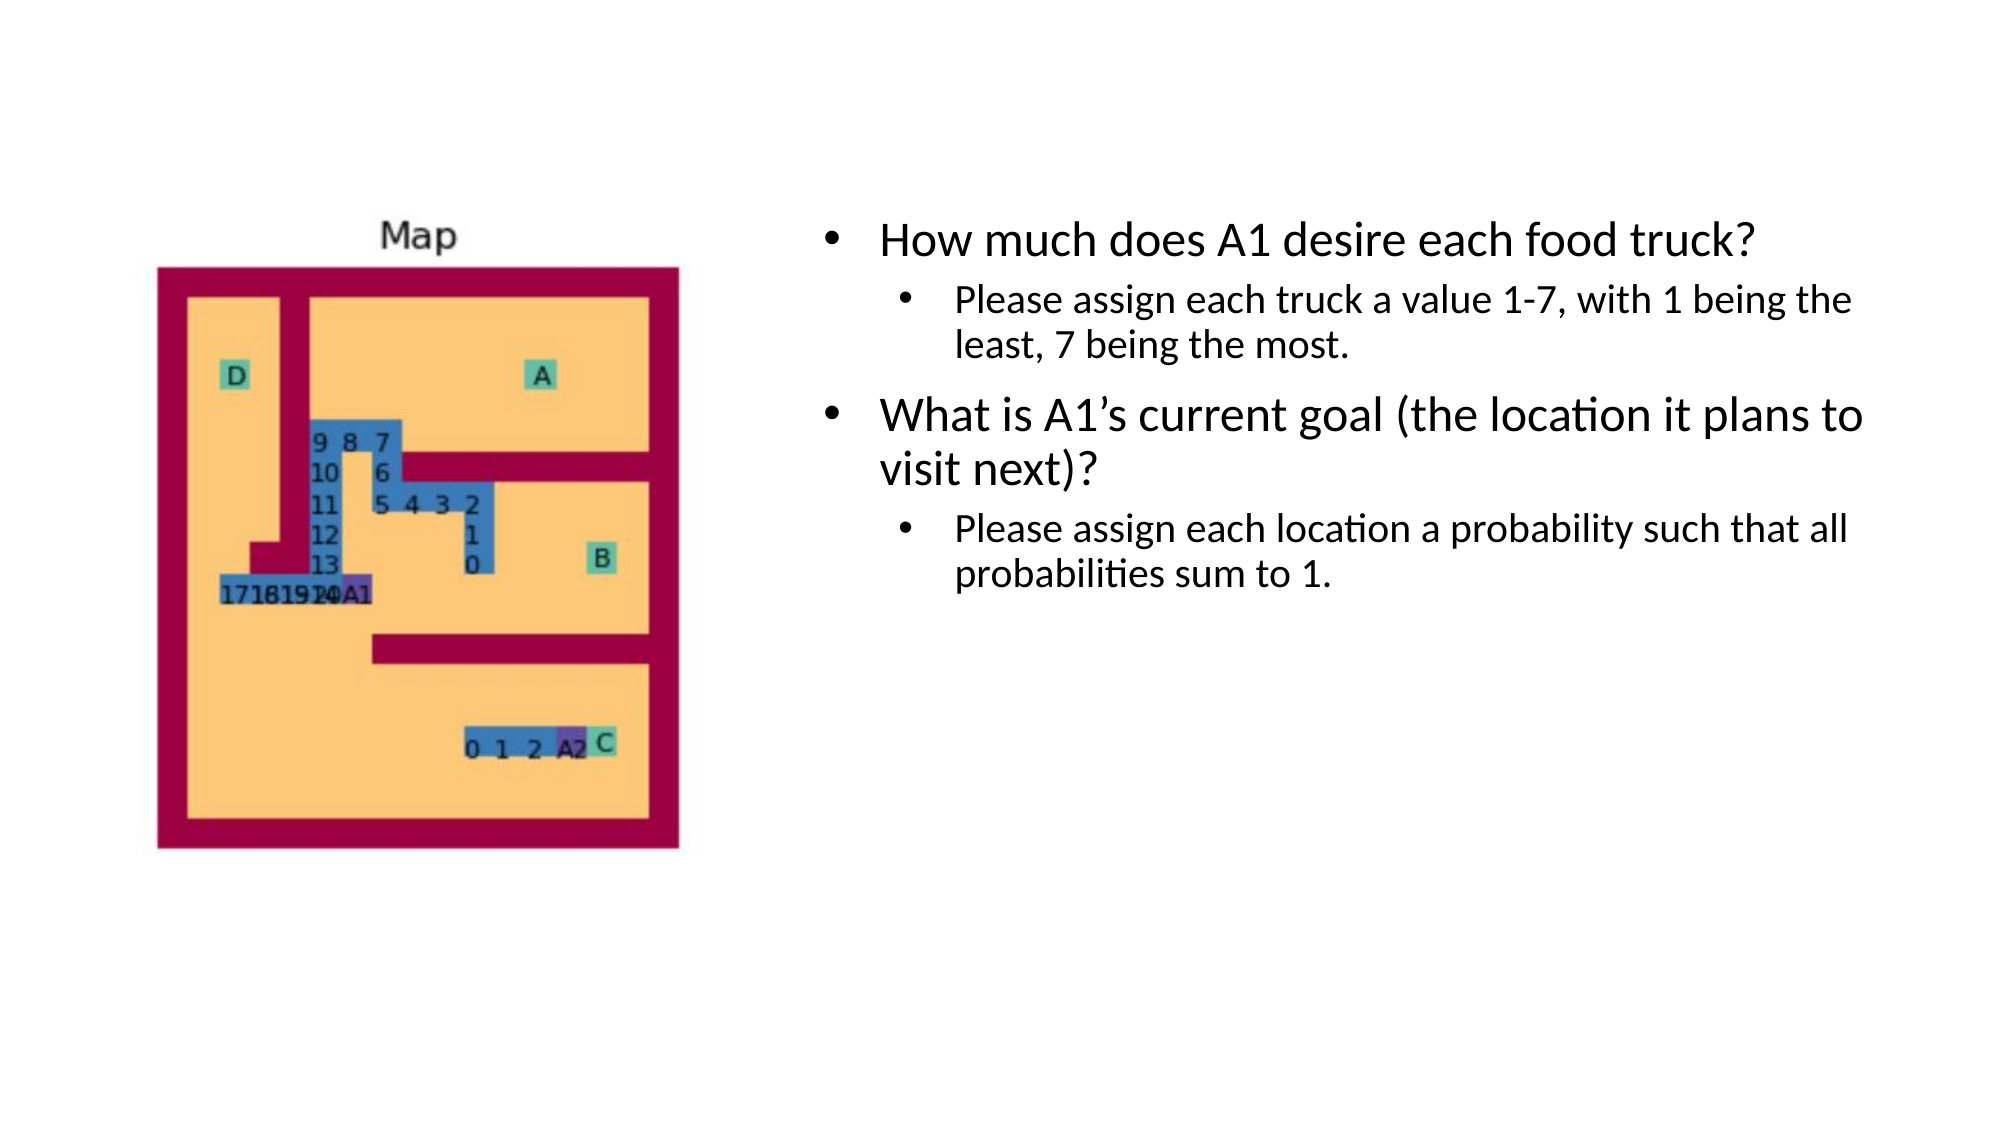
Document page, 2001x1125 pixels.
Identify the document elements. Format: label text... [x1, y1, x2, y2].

text_box How much does A1 desire each food truck? Please assign each truck a value 1-7, with 1 being the least, 7 being the most. What is A1’s current goal (the location it plans to visit next)? Please assign each location a probability such that all probabilities sum to 1. [808, 205, 1911, 920]
picture [87, 166, 747, 898]
